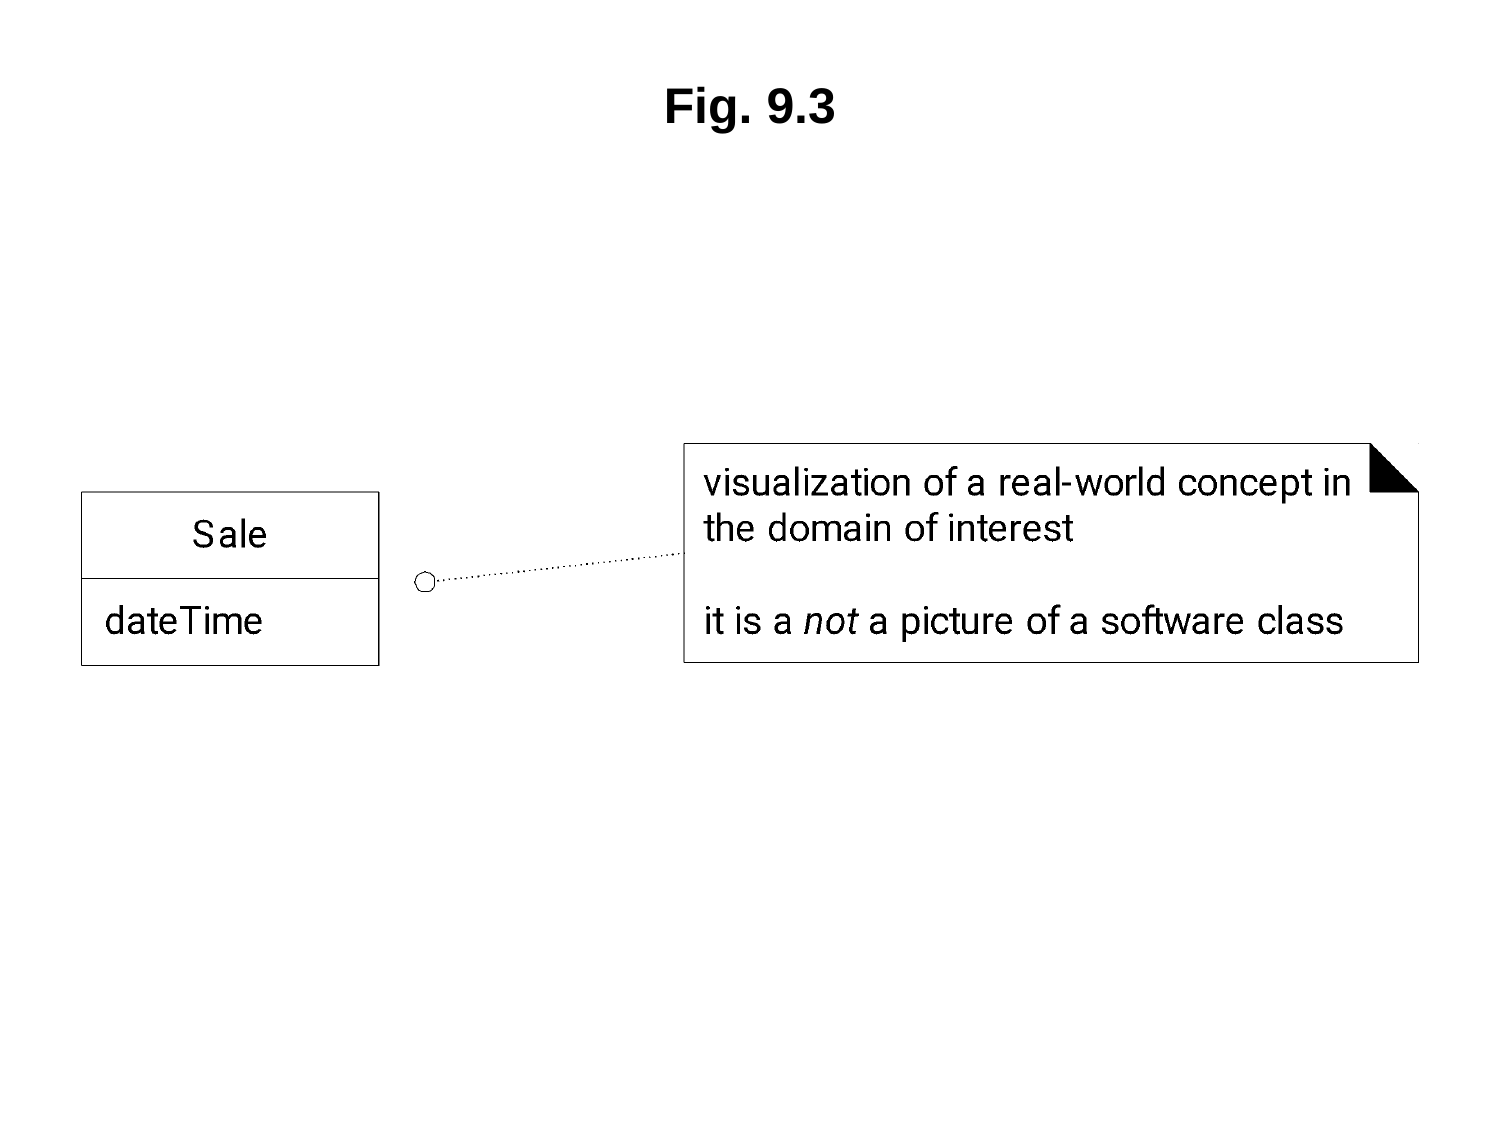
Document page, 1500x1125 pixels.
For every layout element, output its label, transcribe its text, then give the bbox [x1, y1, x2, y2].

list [74, 437, 1426, 672]
title Fig. 9.3 [75, 45, 1425, 163]
